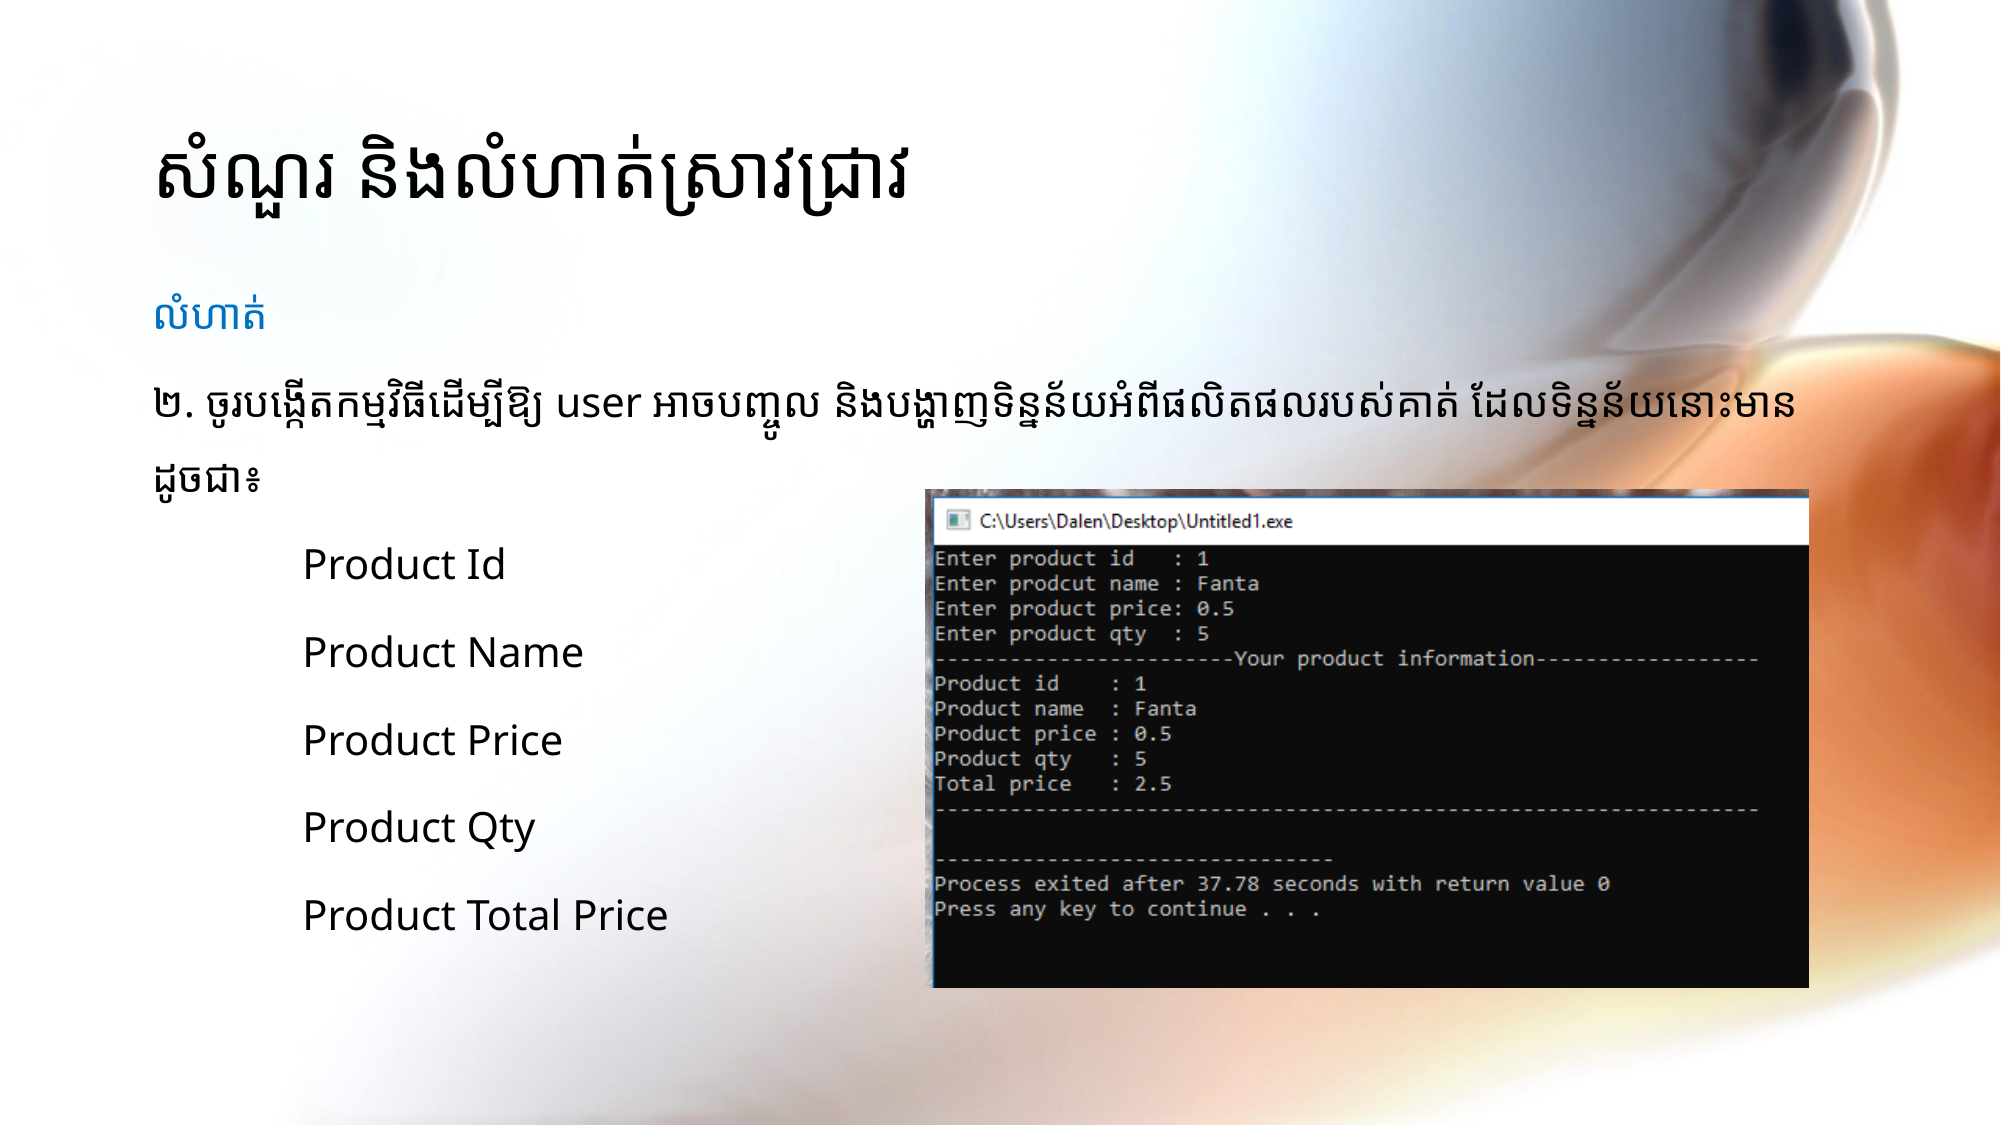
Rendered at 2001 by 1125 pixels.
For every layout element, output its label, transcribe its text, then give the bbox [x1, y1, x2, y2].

list លំហាត់ ២. ចូរបង្កើតកម្មវិធីដើម្បីឱ្យ user អាចបញ្ចូល និងបង្ហាញទិន្នន័យអំពីផលិតផលរបស់គាត់ ដែលទិន្នន័យនោះមានដូចជា៖ Product Id Product Name Product Price Product Qty Product Total Price [137, 255, 1863, 1066]
picture [0, 0, 2001, 1125]
title សំណួរ និងលំហាត់ស្រាវជ្រាវ [137, 59, 1863, 255]
